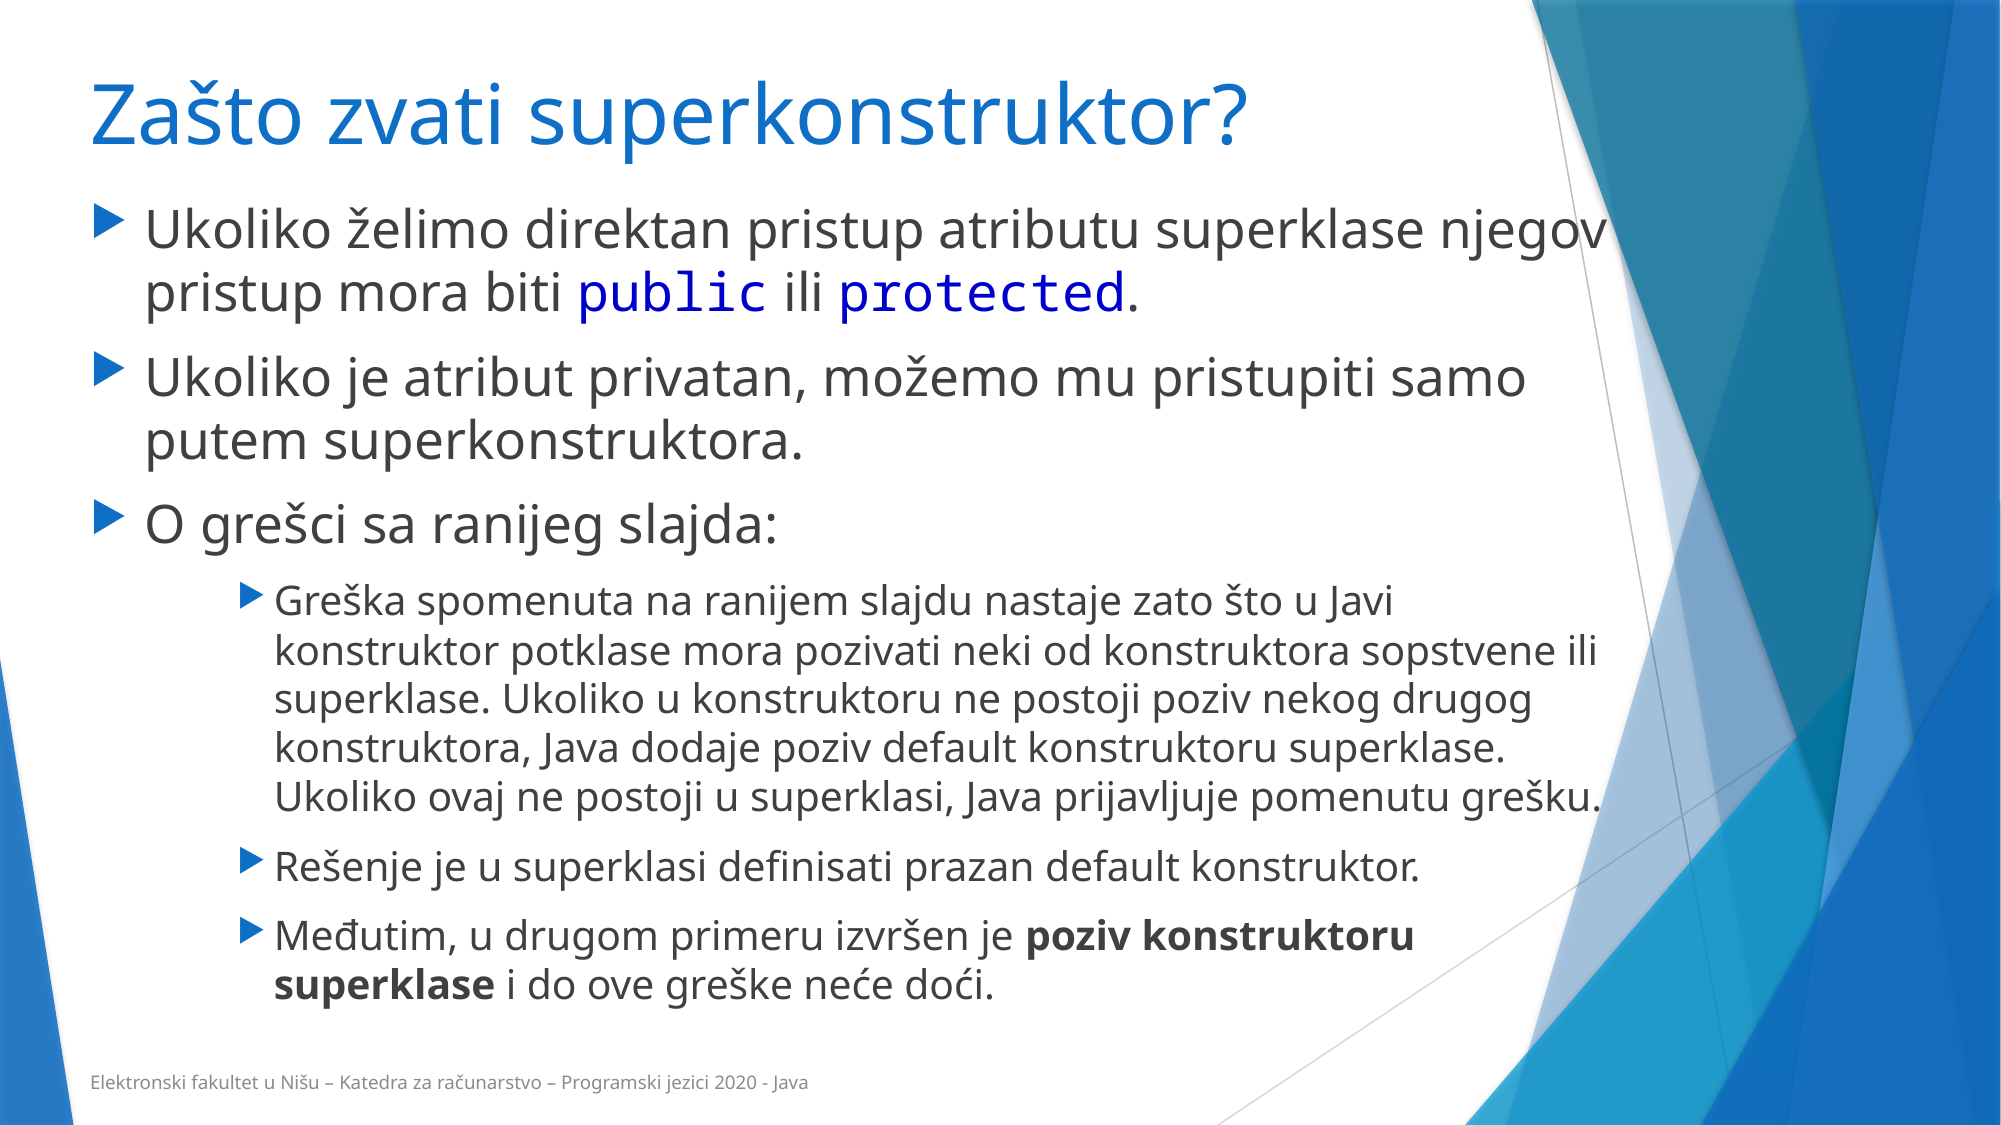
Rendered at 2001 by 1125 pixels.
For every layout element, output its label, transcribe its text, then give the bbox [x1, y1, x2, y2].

list Ukoliko želimo direktan pristup atributu superklase njegov pristup mora biti public ili protected. Ukoliko je atribut privatan, možemo mu pristupiti samo putem superkonstruktora. O grešci sa ranijeg slajda: Greška spomenuta na ranijem slajdu nastaje zato što u Javi konstruktor potklase mora pozivati neki od konstruktora sopstvene ili superklase. Ukoliko u konstruktoru ne postoji poziv nekog drugog konstruktora, Java dodaje poziv default konstruktoru superklase. Ukoliko ovaj ne postoji u superklasi, Java prijavljuje pomenutu grešku. Rešenje je u superklasi definisati prazan default konstruktor. Međutim, u drugom primeru izvršen je poziv konstruktoru superklase i do ove greške neće doći. [75, 187, 1636, 1030]
footer Elektronski fakultet u Nišu – Katedra za računarstvo – Programski jezici 2020 - Java [75, 1053, 1145, 1114]
title Zašto zvati superkonstruktor? [75, 54, 1522, 161]
